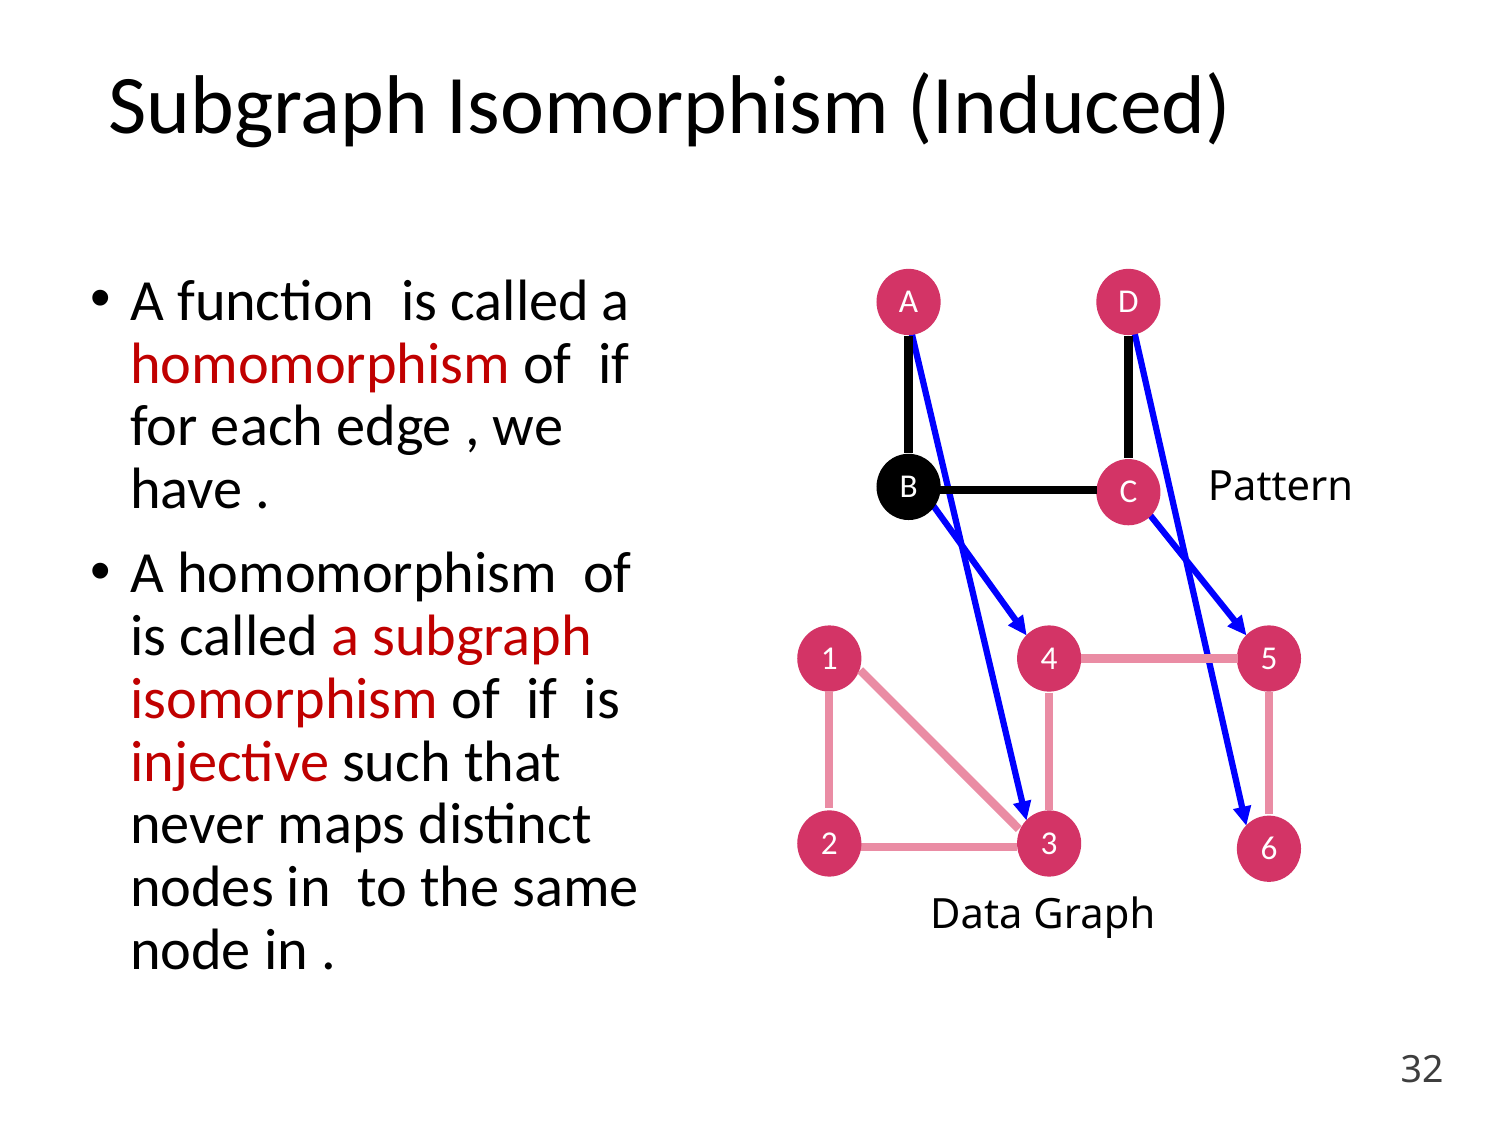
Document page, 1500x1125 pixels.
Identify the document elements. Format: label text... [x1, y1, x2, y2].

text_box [1126, 298, 1247, 826]
text_box 5 [1247, 625, 1302, 692]
text_box 6 [1236, 815, 1302, 882]
text_box 2 [797, 810, 862, 877]
text_box B [876, 454, 903, 520]
text_box C [1096, 459, 1126, 526]
text_box Subgraph Isomorphism (Induced) [93, 42, 1417, 158]
text_box D [1096, 268, 1161, 335]
text_box 32 [1384, 1044, 1462, 1096]
text_box A [876, 268, 941, 335]
text_box 3 [1017, 810, 1082, 877]
text_box 4 [1027, 625, 1082, 692]
text_box 1 [797, 625, 862, 692]
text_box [903, 297, 1027, 821]
